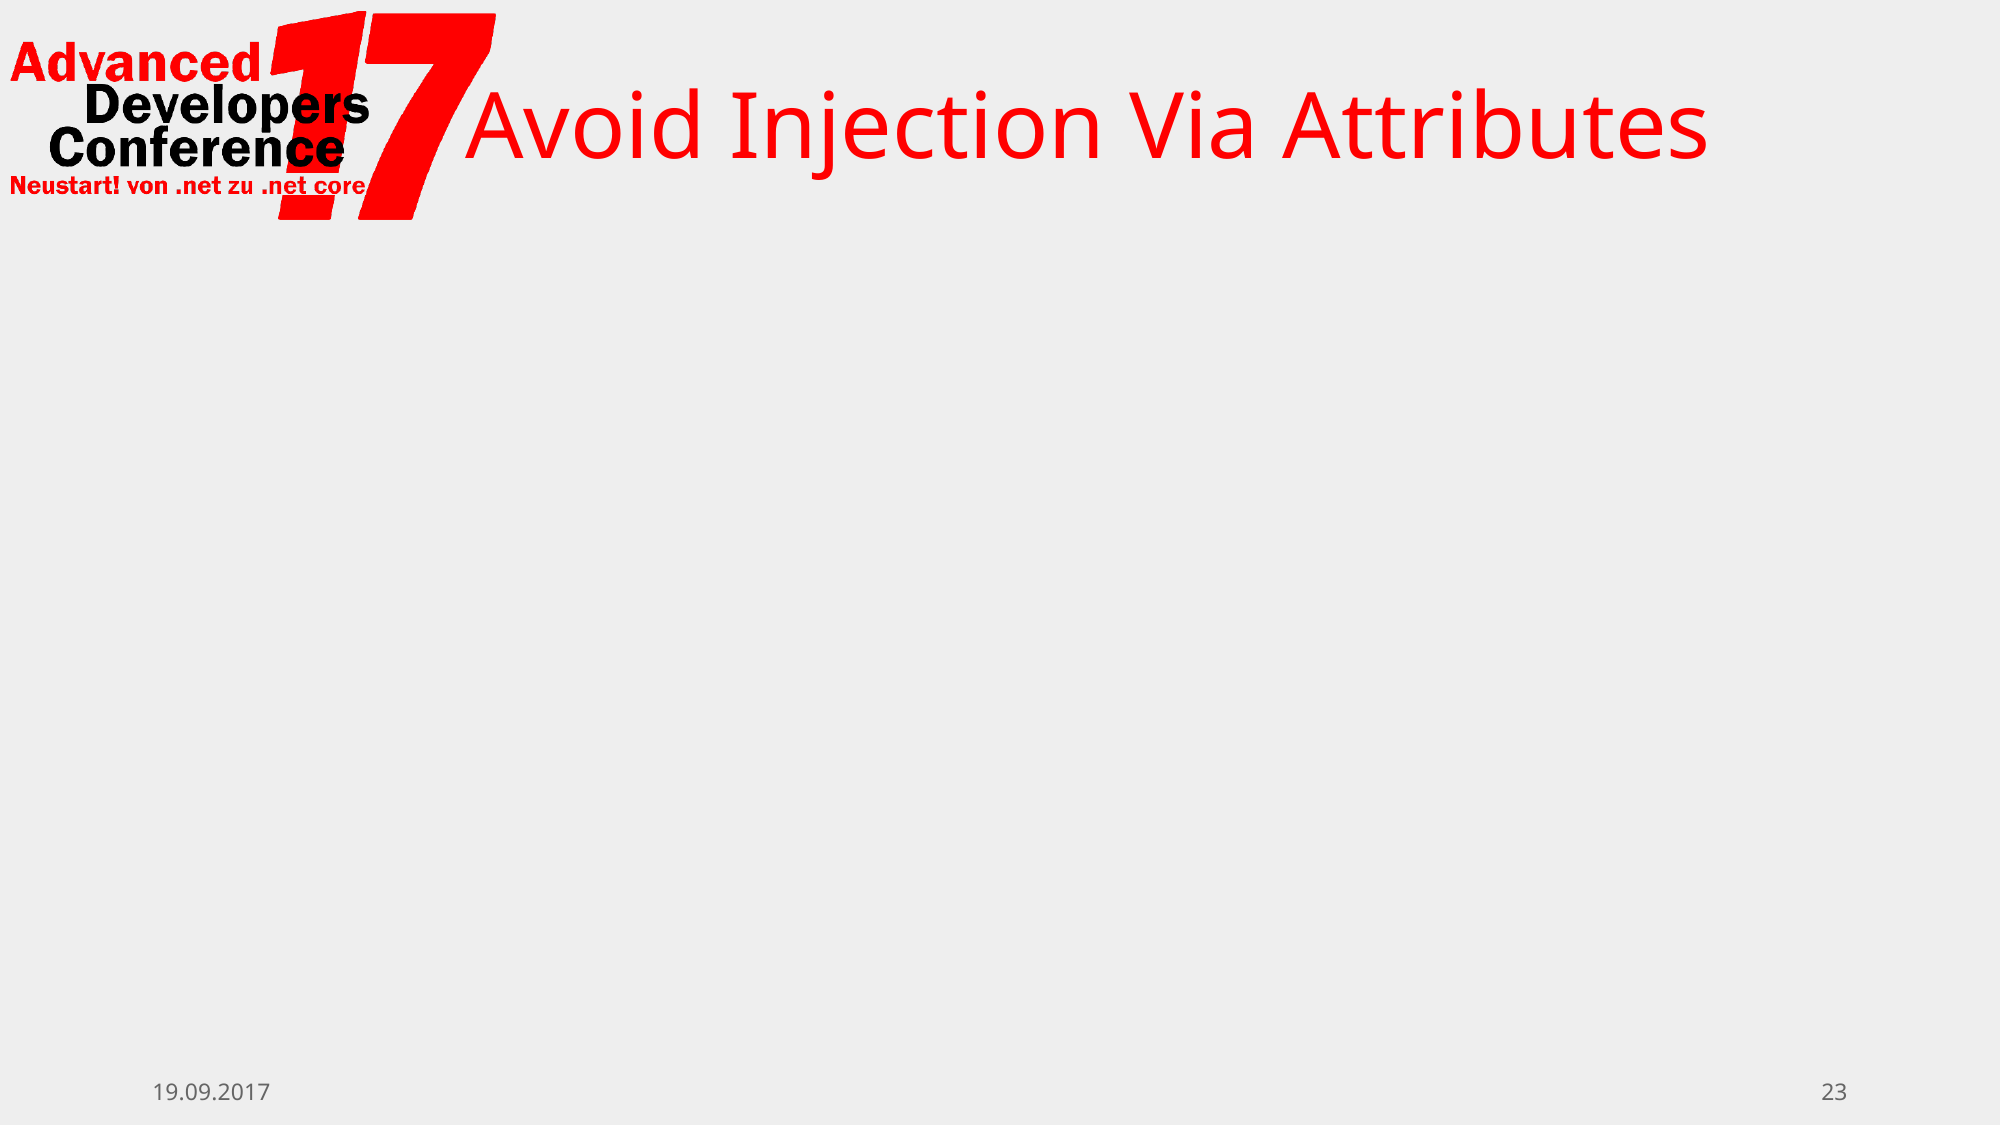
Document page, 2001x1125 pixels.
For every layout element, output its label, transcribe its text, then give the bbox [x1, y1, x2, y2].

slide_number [137, 1070, 588, 1103]
slide_number 23 [1412, 1070, 1863, 1103]
title Avoid Injection Via Attributes [314, 59, 1863, 232]
picture [0, 11, 496, 220]
